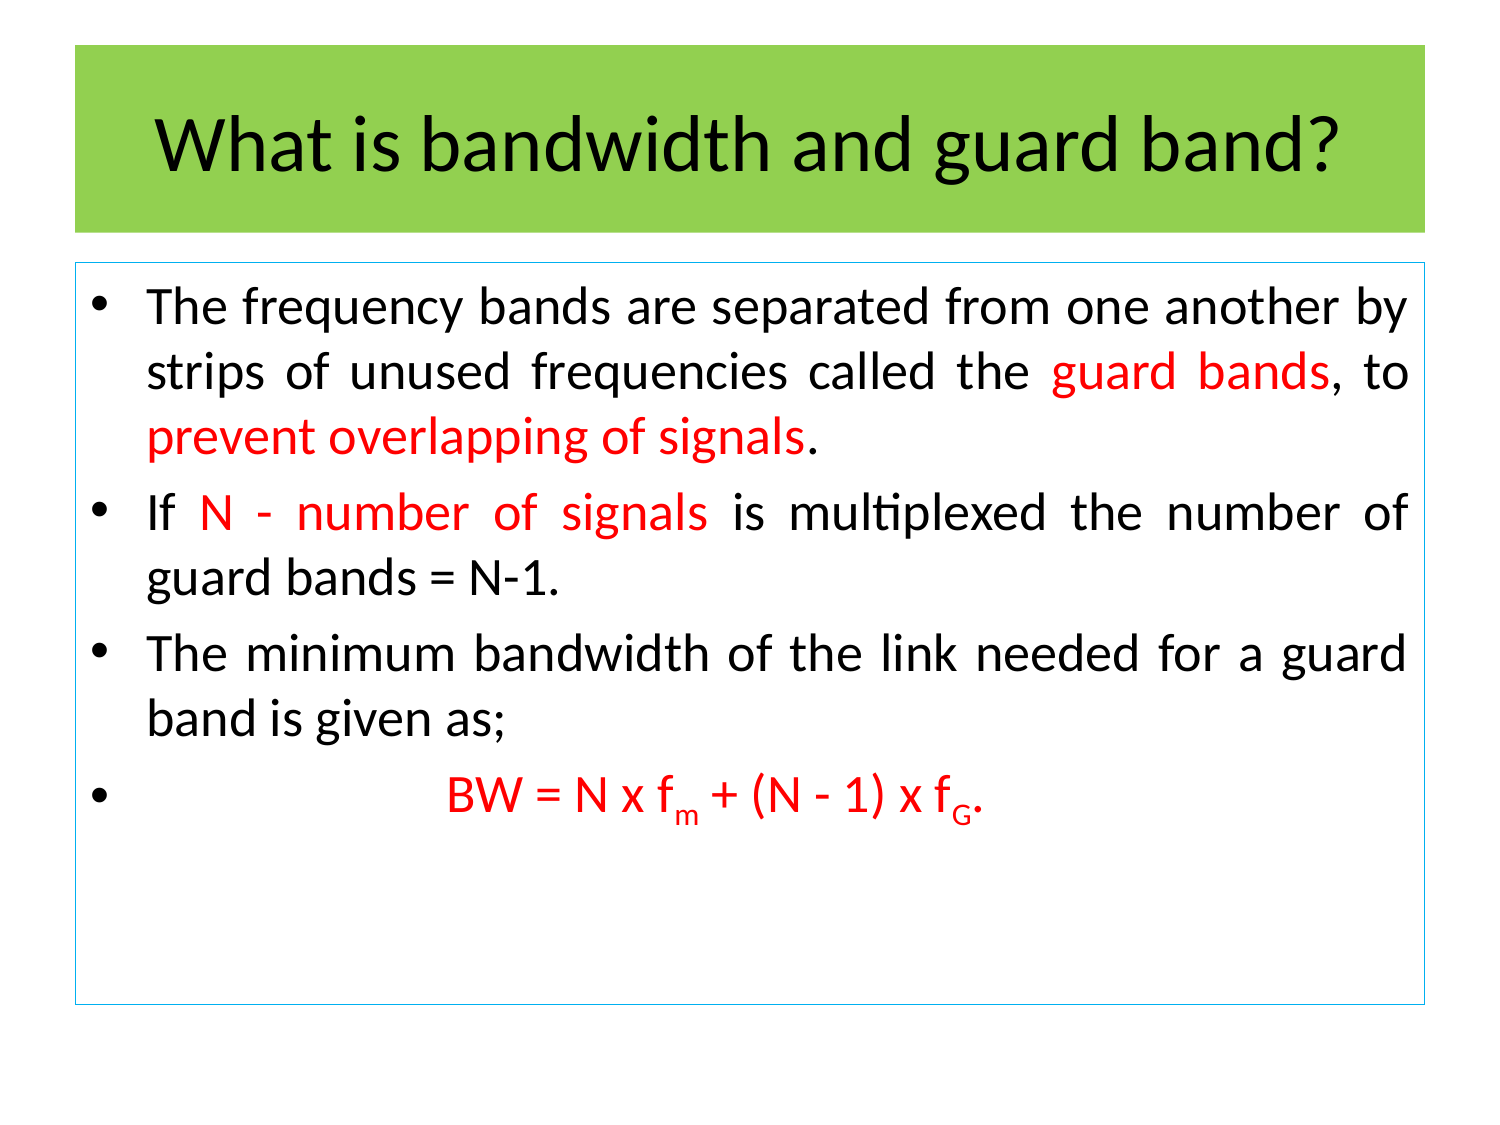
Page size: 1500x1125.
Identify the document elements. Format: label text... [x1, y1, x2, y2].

title What is bandwidth and guard band? [75, 45, 1425, 233]
list The frequency bands are separated from one another by strips of unused frequencies called the guard bands, to prevent overlapping of signals. If N - number of signals is multiplexed the number of guard bands = N-1. The minimum bandwidth of the link needed for a guard band is given as; BW = N x fm + (N - 1) x fG. [75, 262, 1425, 1005]
